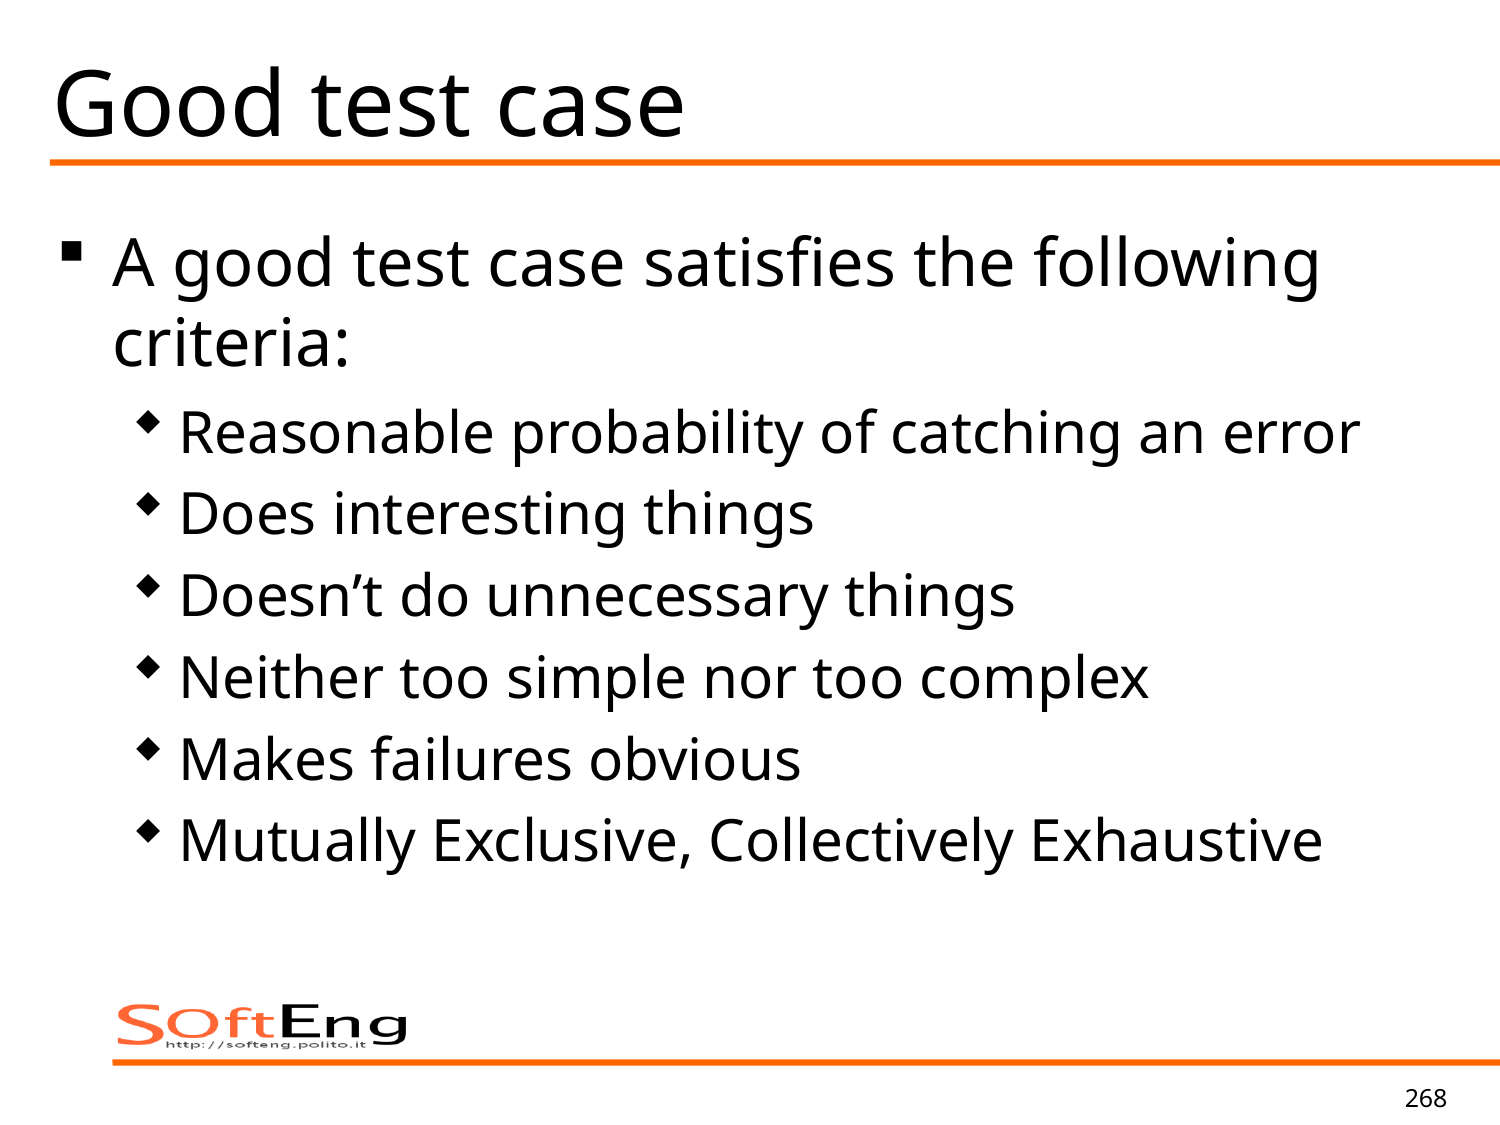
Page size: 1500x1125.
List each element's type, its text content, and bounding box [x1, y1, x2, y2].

list A good test case satisfies the following criteria: Reasonable probability of catching an error Does interesting things Doesn’t do unnecessary things Neither too simple nor too complex Makes failures obvious Mutually Exclusive, Collectively Exhaustive [41, 212, 1450, 1000]
picture [112, 1000, 413, 1056]
title Good test case [37, 24, 1450, 175]
slide_number 268 [1237, 1074, 1463, 1125]
